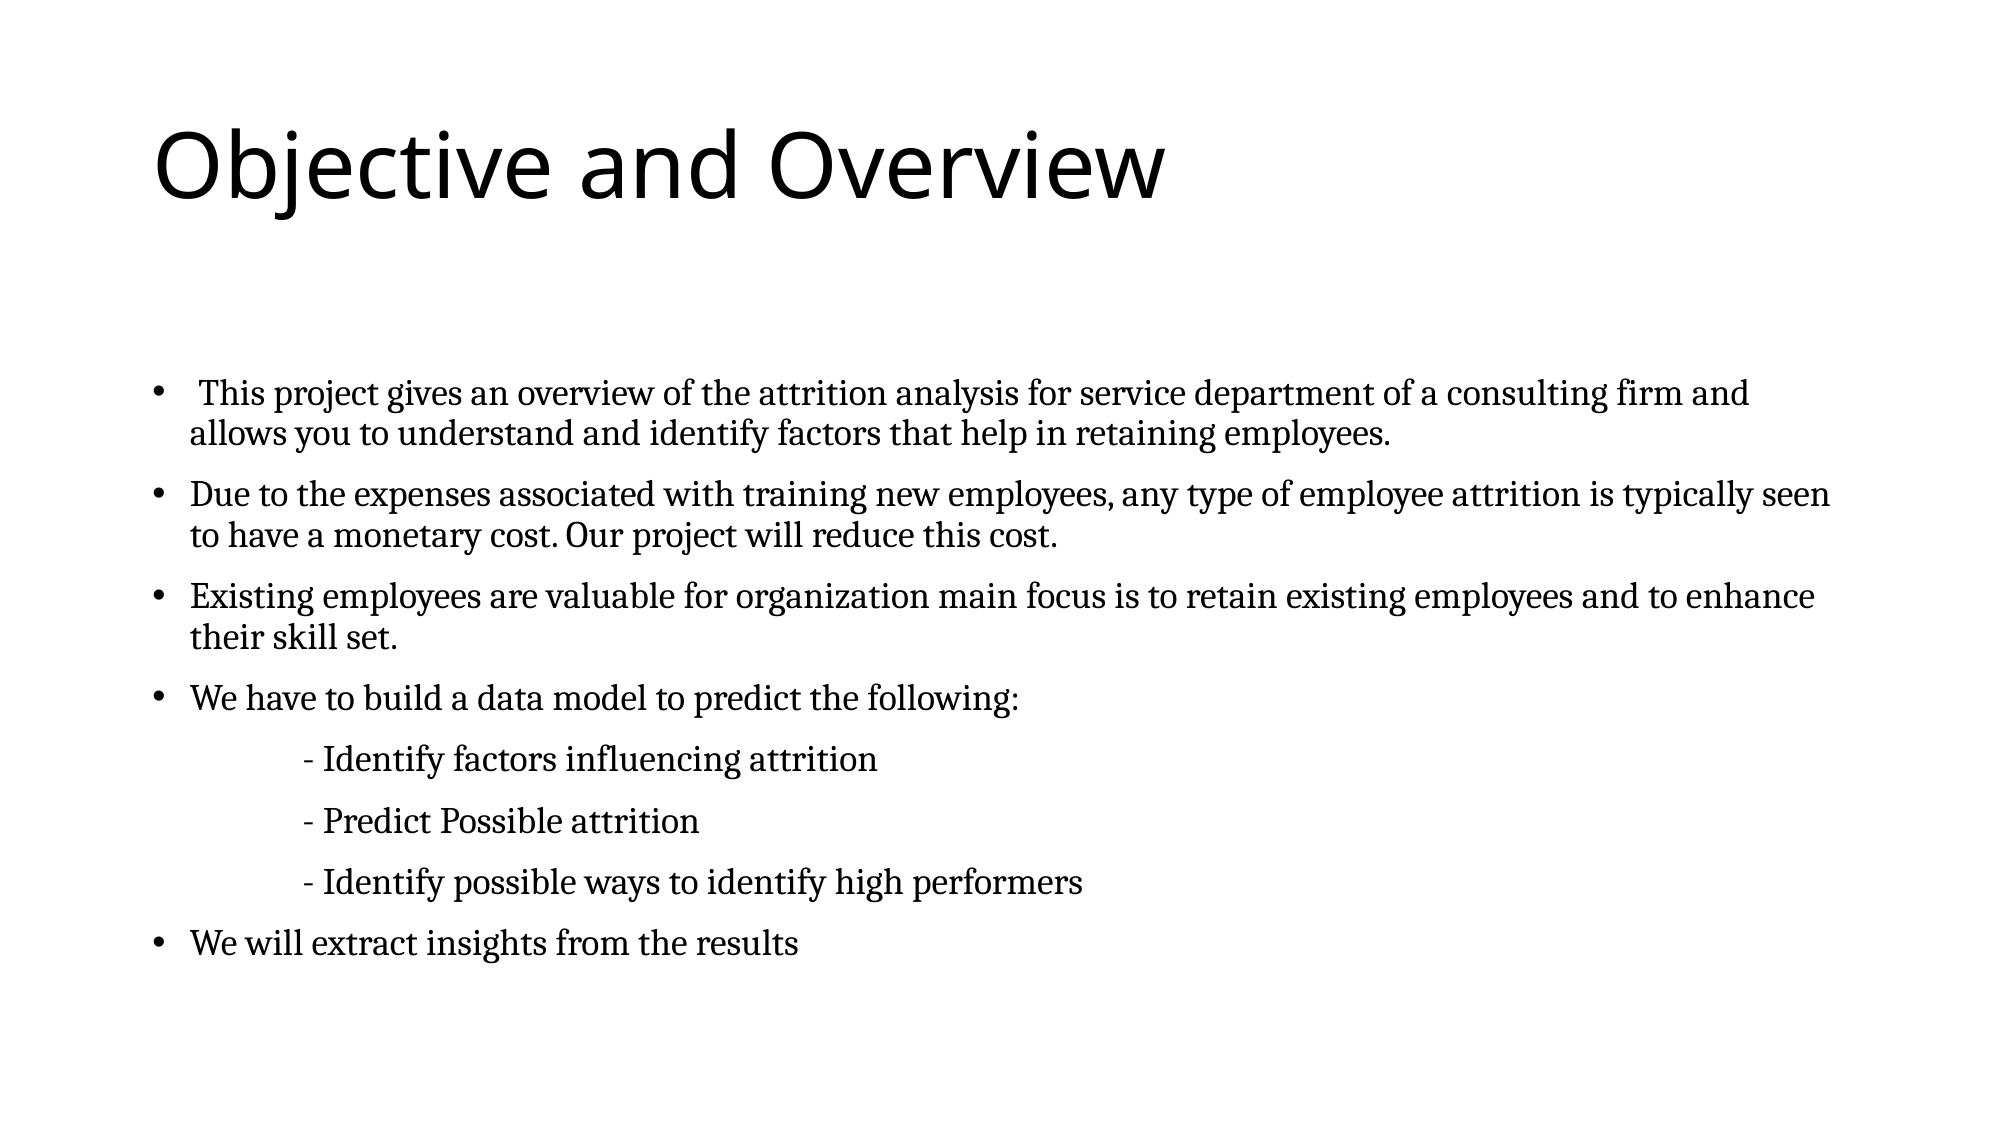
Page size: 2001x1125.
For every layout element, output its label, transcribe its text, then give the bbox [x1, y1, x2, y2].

title Objective and Overview [137, 59, 1863, 278]
list This project gives an overview of the attrition analysis for service department of a consulting firm and allows you to understand and identify factors that help in retaining employees. Due to the expenses associated with training new employees, any type of employee attrition is typically seen to have a monetary cost. Our project will reduce this cost. Existing employees are valuable for organization main focus is to retain existing employees and to enhance their skill set. We have to build a data model to predict the following: - Identify factors influencing attrition - Predict Possible attrition - Identify possible ways to identify high performers We will extract insights from the results [137, 299, 1863, 1066]
